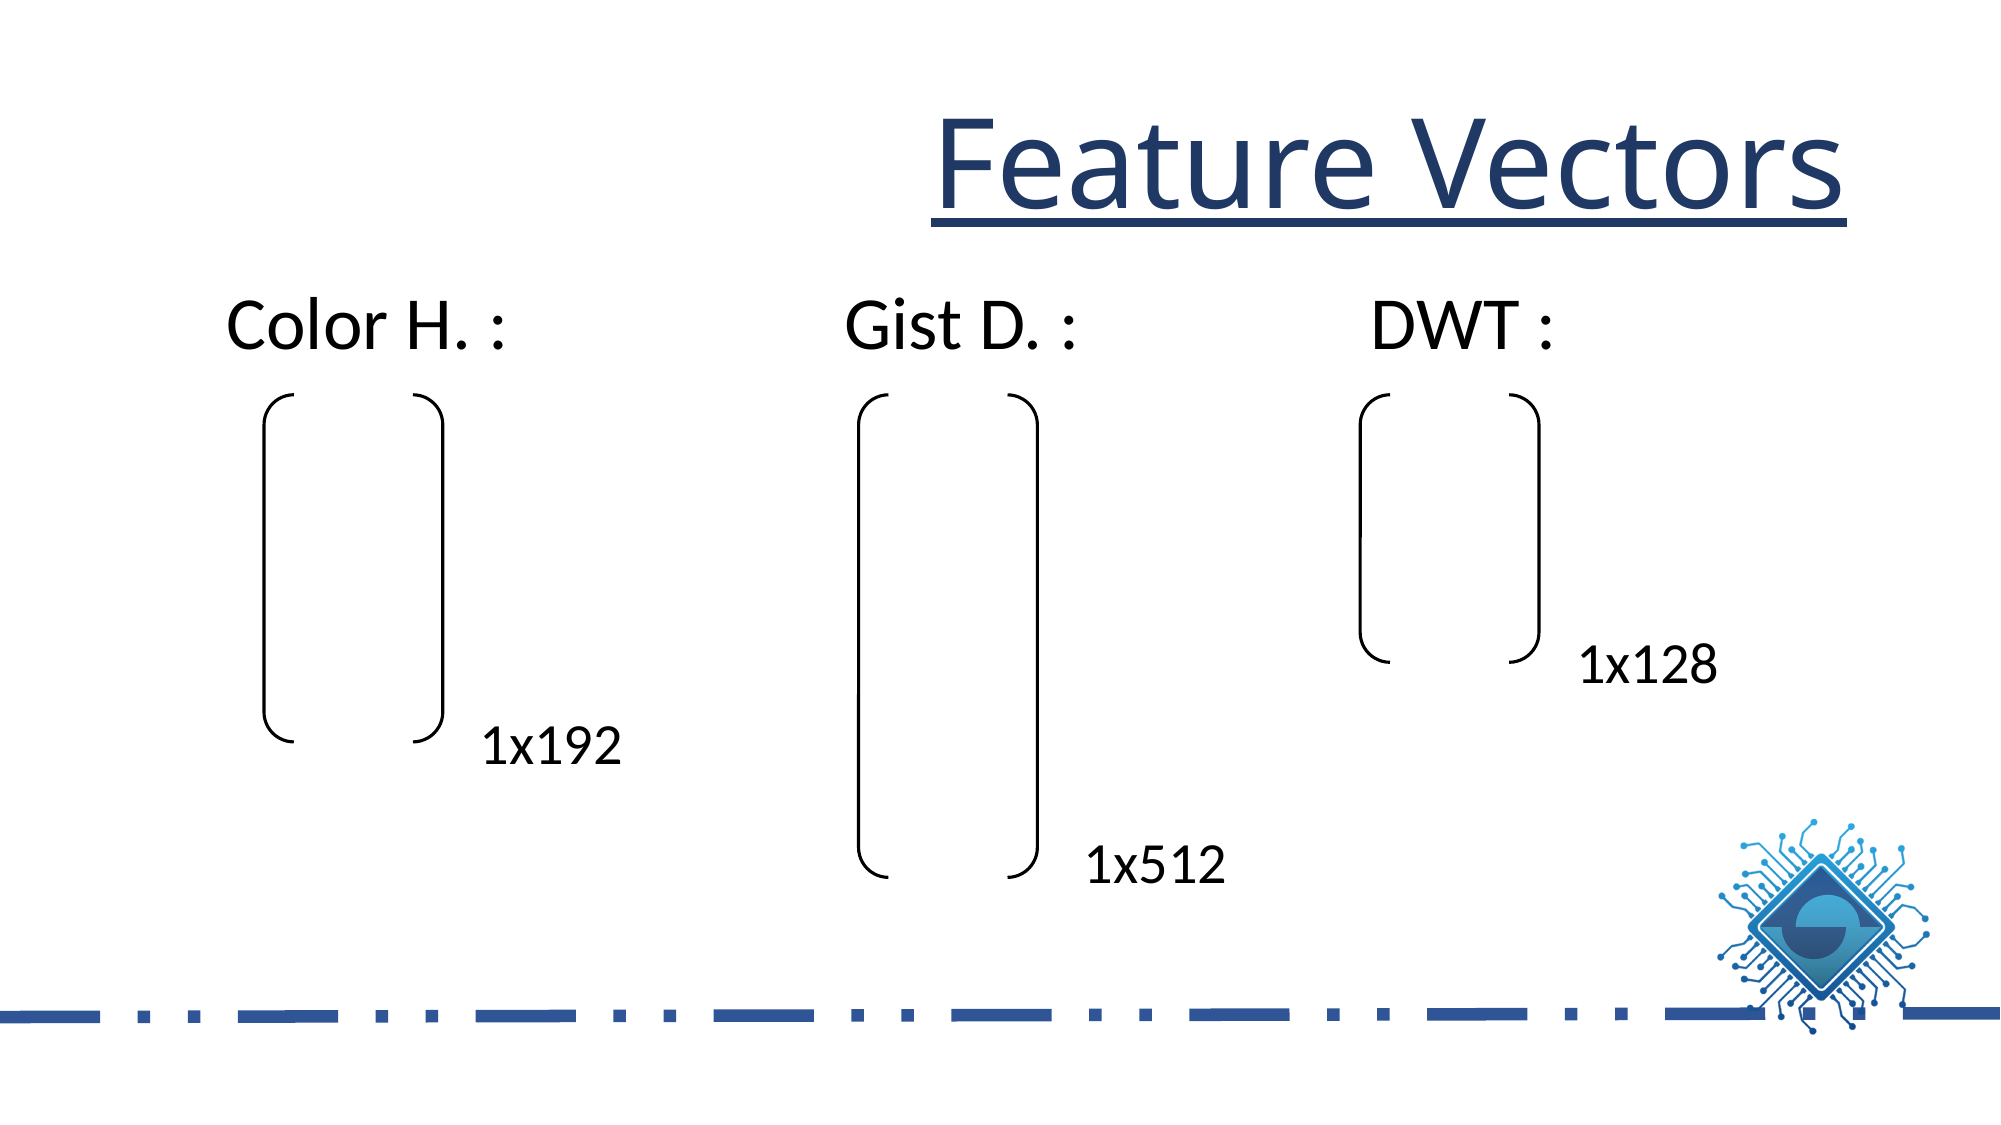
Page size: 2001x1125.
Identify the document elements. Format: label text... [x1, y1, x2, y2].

text_box [263, 394, 444, 743]
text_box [0, 1013, 1713, 1017]
text_box 1x128 [1561, 617, 1794, 703]
text_box DWT : [1300, 277, 1628, 395]
text_box 1x192 [465, 699, 698, 784]
text_box Gist D. : [798, 277, 1126, 395]
picture [1713, 817, 1932, 1036]
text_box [1932, 1013, 2000, 1017]
text_box [1359, 394, 1540, 663]
text_box [858, 394, 1038, 878]
text_box 1x512 [1069, 817, 1302, 903]
title Feature Vectors [137, 59, 1863, 278]
list Color H. : [204, 277, 531, 395]
